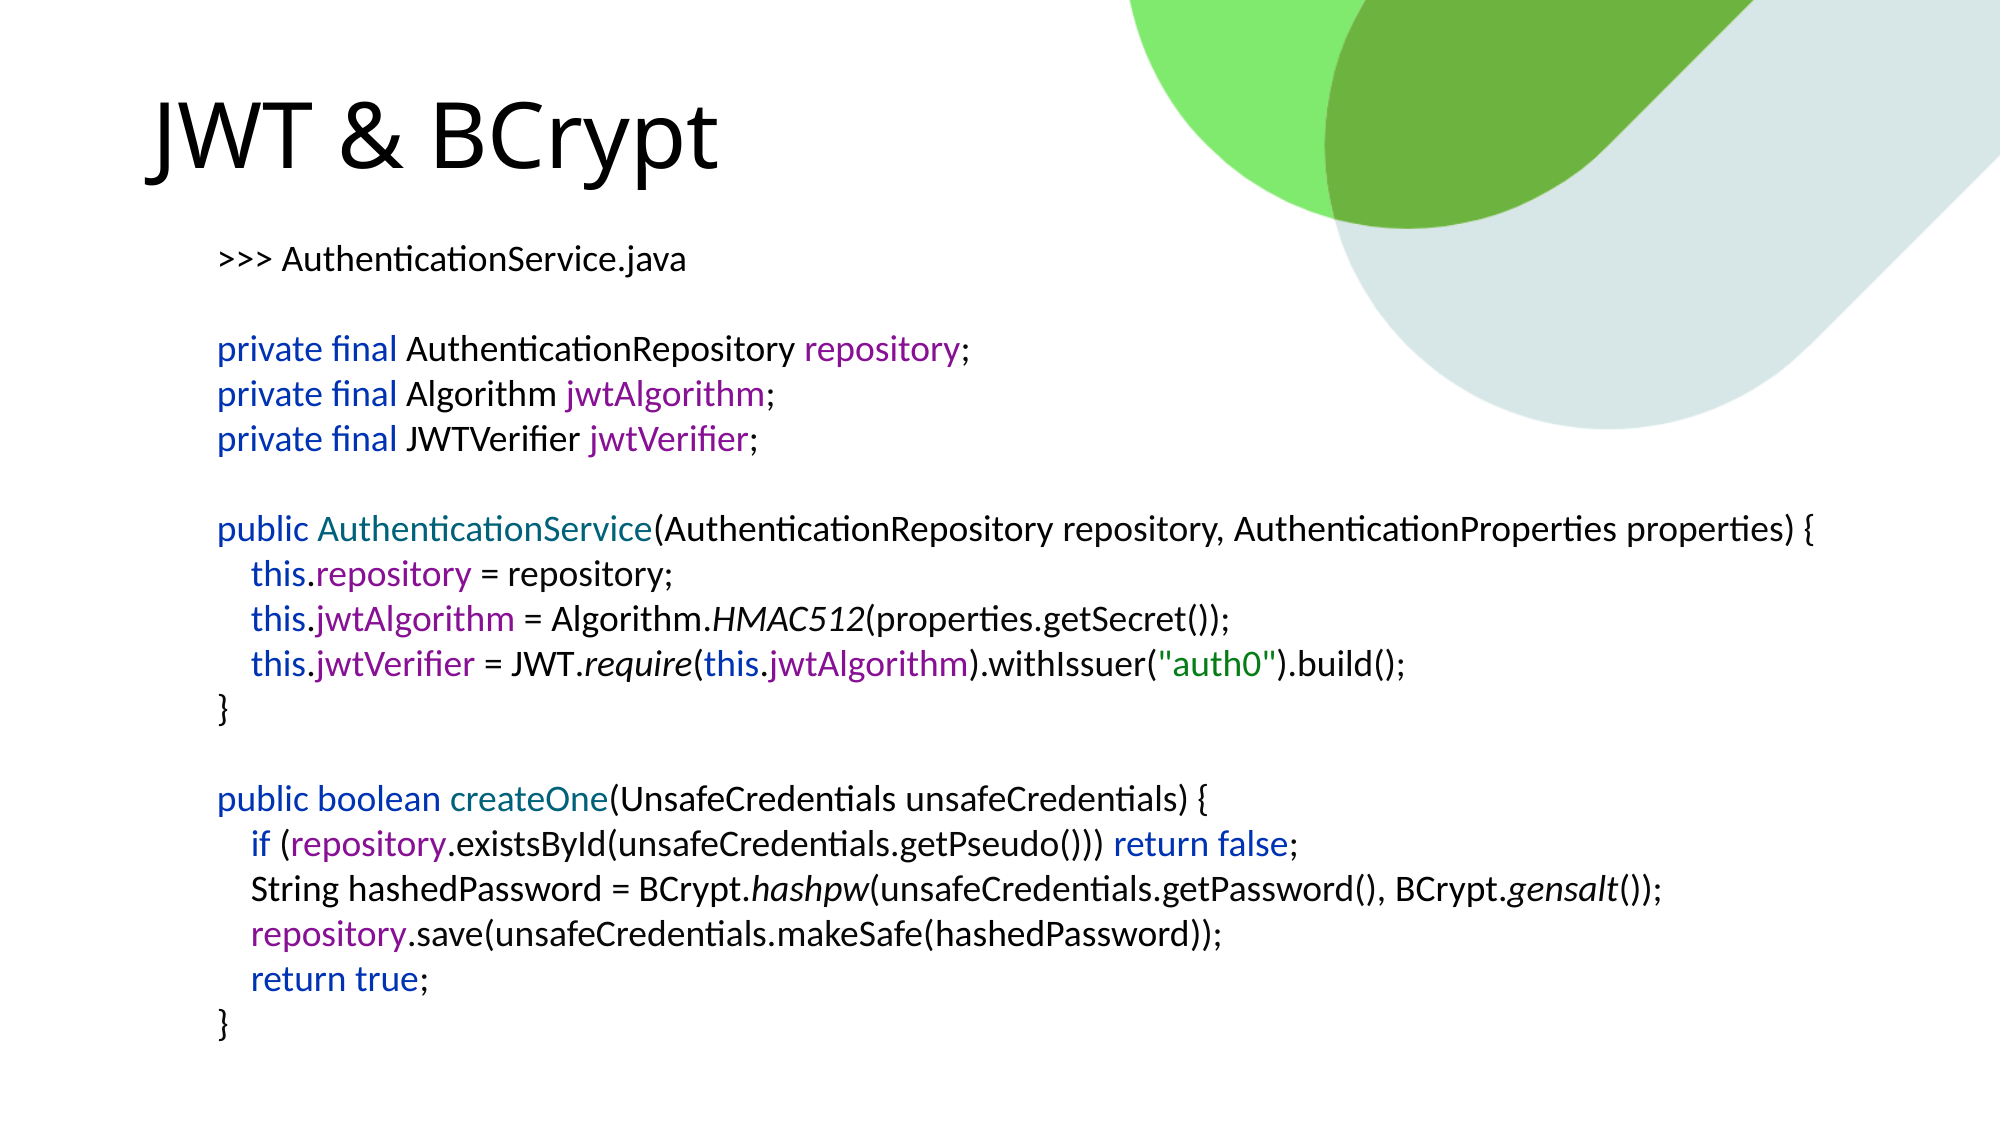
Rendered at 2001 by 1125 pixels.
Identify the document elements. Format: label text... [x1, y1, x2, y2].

title JWT & BCrypt [137, 29, 1093, 248]
picture [1093, 0, 2000, 497]
text_box >>> AuthenticationService.java private final AuthenticationRepository repository; private final Algorithm jwtAlgorithm; private final JWTVerifier jwtVerifier; public AuthenticationService(AuthenticationRepository repository, AuthenticationProperties properties) { this.repository = repository; this.jwtAlgorithm = Algorithm.HMAC512(properties.getSecret()); this.jwtVerifier = JWT.require(this.jwtAlgorithm).withIssuer("auth0").build(); } public boolean createOne(UnsafeCredentials unsafeCredentials) { if (repository.existsById(unsafeCredentials.getPseudo())) return false; String hashedPassword = BCrypt.hashpw(unsafeCredentials.getPassword(), BCrypt.gensalt()); repository.save(unsafeCredentials.makeSafe(hashedPassword)); return true; } [201, 226, 1831, 1052]
